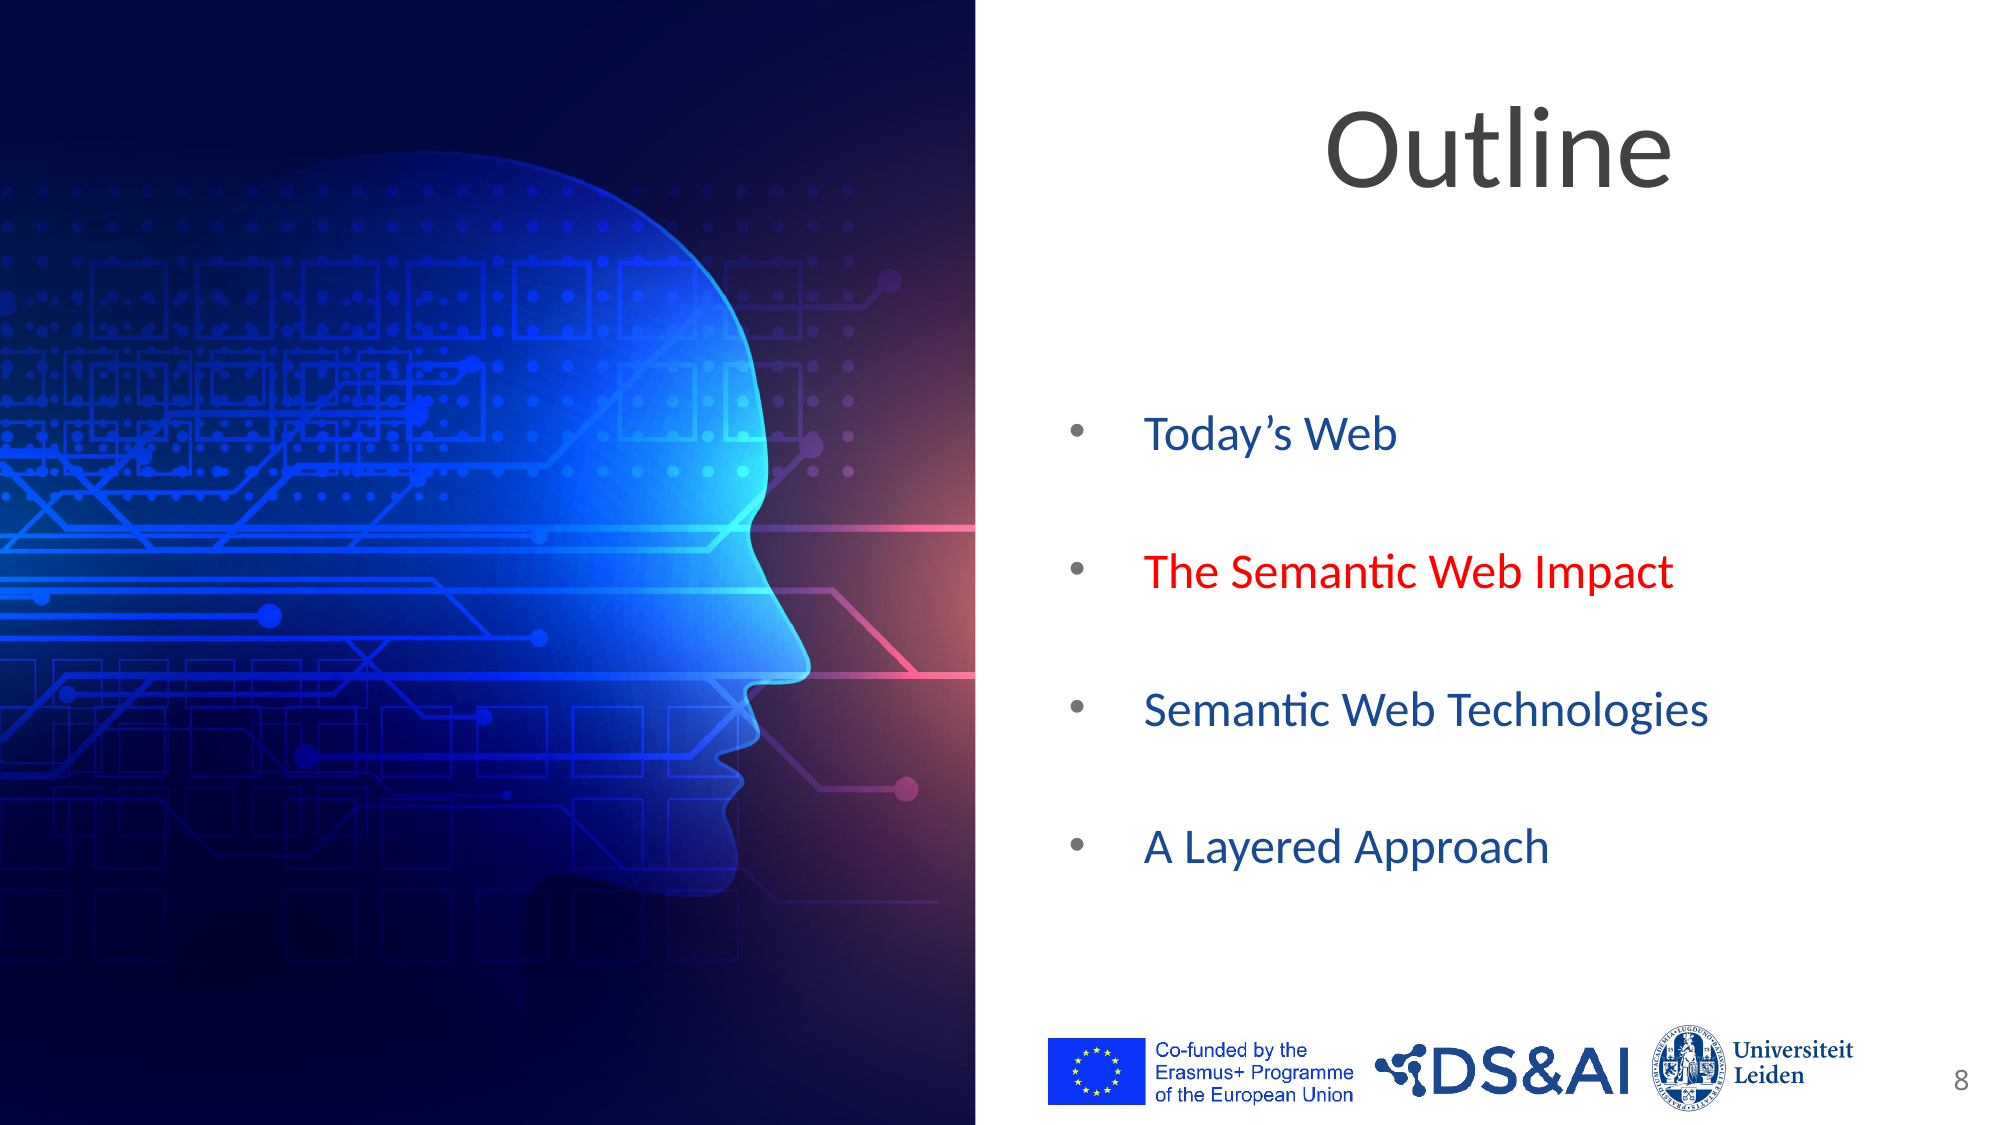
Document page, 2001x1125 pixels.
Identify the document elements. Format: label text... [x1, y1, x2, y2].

title Outline [1057, 26, 1943, 227]
picture [1031, 991, 1857, 1125]
slide_number 8 [1864, 1038, 1985, 1125]
list Today’s Web The Semantic Web Impact Semantic Web Technologies A Layered Approach [1028, 274, 1971, 991]
